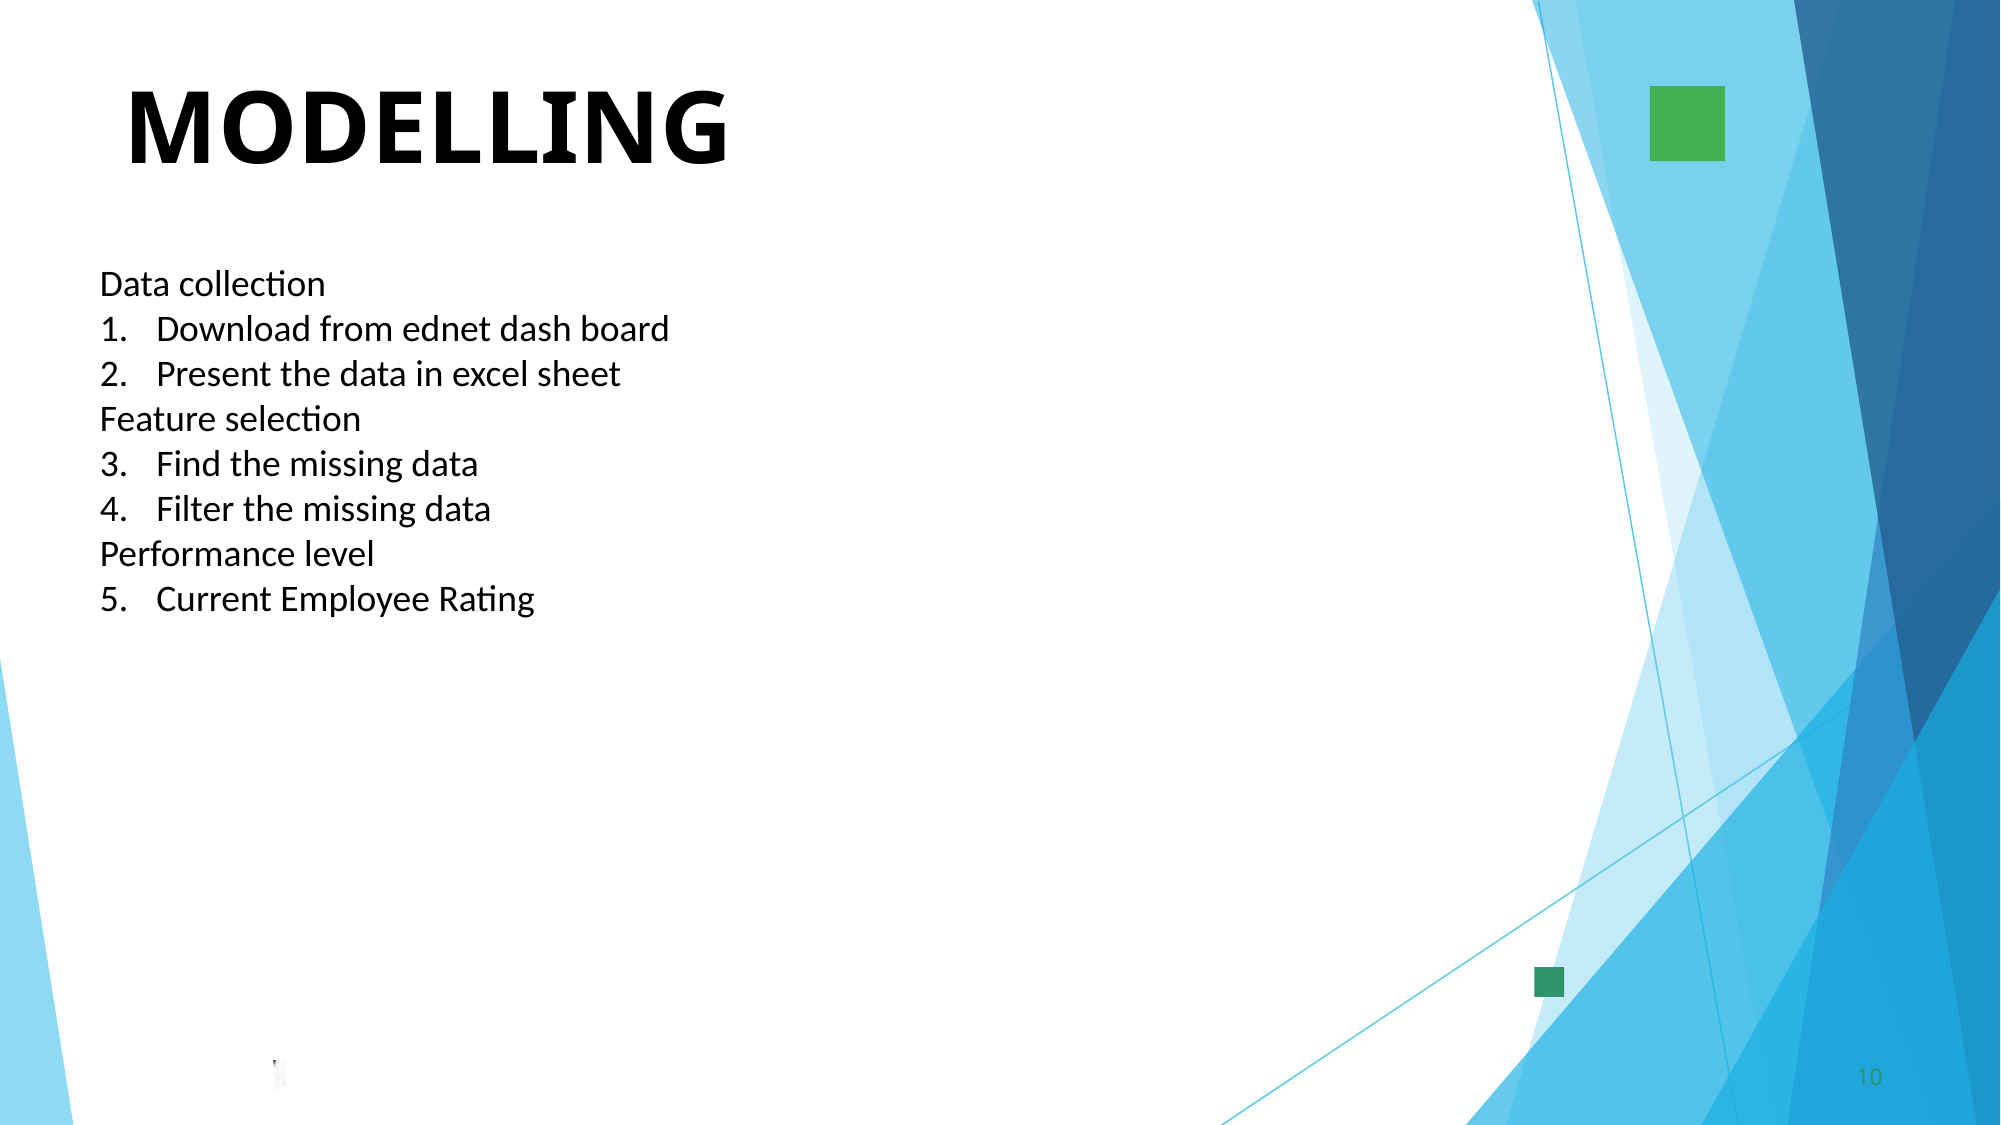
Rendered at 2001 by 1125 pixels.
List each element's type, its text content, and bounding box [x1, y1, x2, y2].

text_box 10 [1849, 1061, 1888, 1095]
text_box [1534, 967, 1565, 997]
list Data collection Download from ednet dash board Present the data in excel sheet Feature selection Find the missing data Filter the missing data Performance level Current Employee Rating [99, 258, 1900, 623]
picture [273, 1060, 287, 1091]
title MODELLING [123, 63, 1877, 188]
